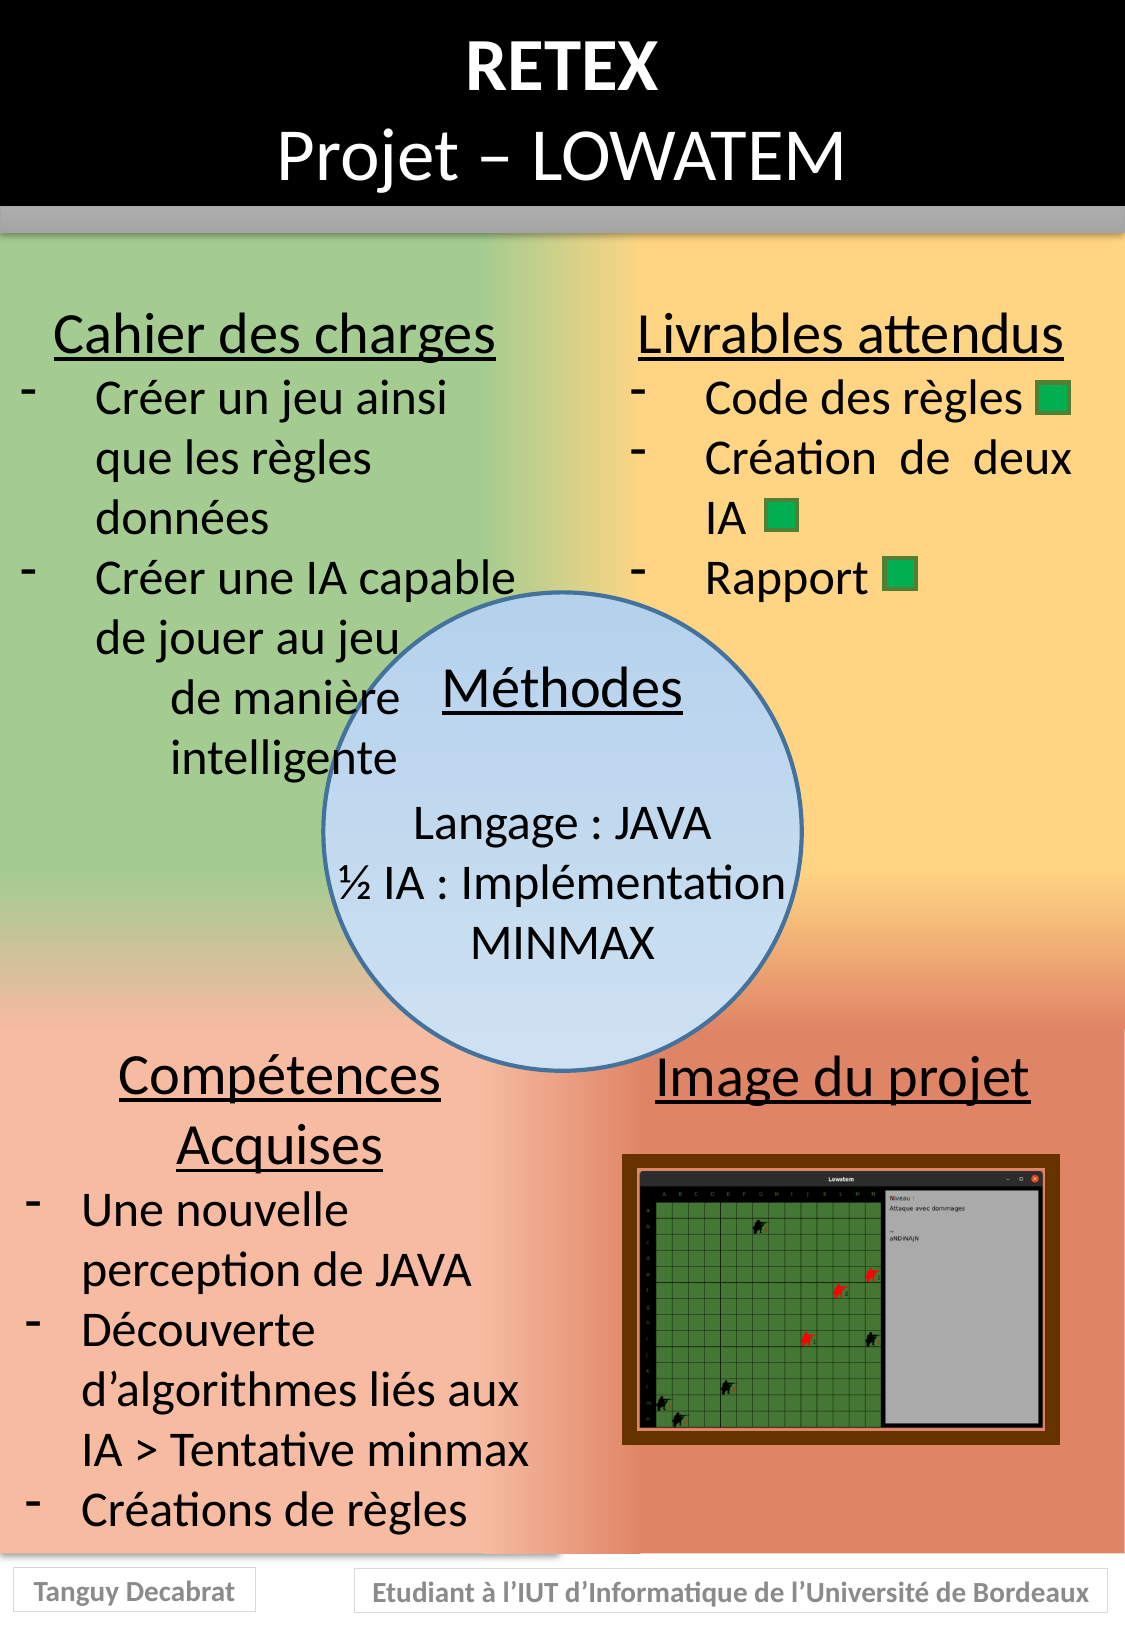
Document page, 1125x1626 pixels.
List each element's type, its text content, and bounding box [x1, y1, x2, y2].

picture [636, 1168, 1046, 1431]
text_box RETEX Projet – LOWATEM [262, 8, 863, 204]
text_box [0, 232, 1125, 1554]
text_box Etudiant à l’IUT d’Informatique de l’Université de Bordeaux [354, 1568, 1108, 1613]
footer Tanguy Decabrat [13, 1567, 256, 1612]
text_box [0, 206, 1125, 232]
text_box [0, 0, 1125, 205]
